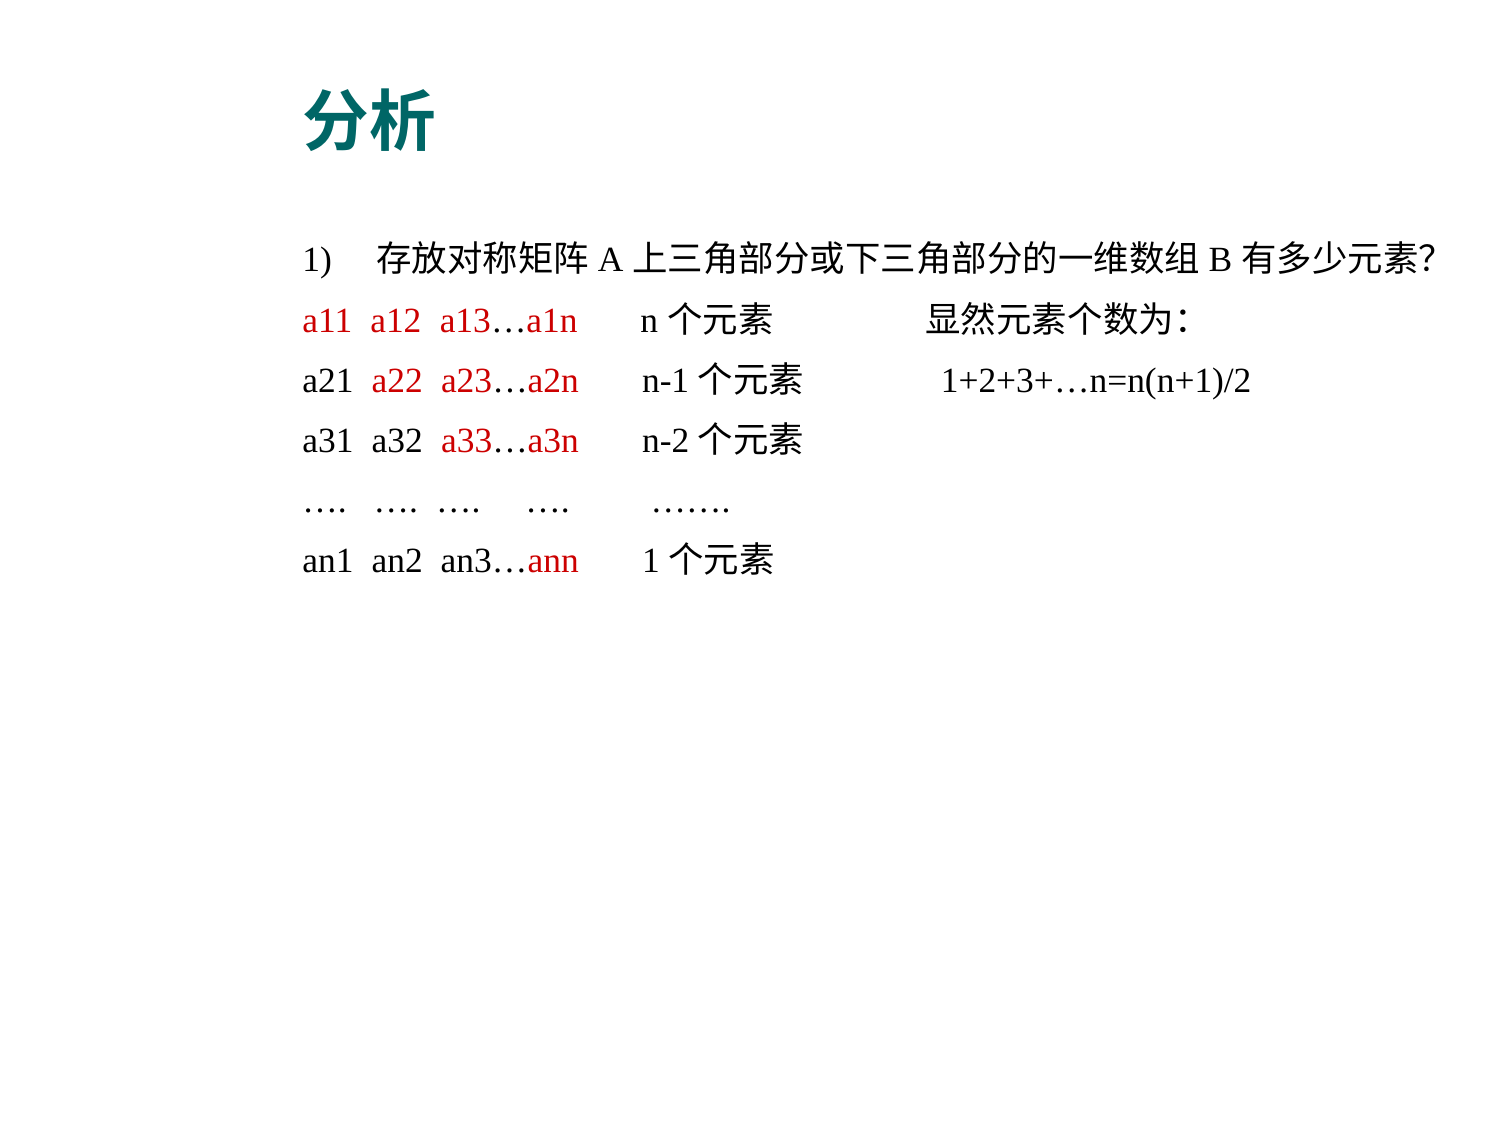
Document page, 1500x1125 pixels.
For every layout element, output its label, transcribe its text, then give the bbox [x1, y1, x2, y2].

title 分析 [287, 49, 1438, 188]
list 1) 存放对称矩阵A上三角部分或下三角部分的一维数组B有多少元素？ a11 a12 a13…a1n n个元素 显然元素个数为： a21 a22 a23…a2n n-1个元素 1+2+3+…n=n(n+1)/2 a31 a32 a33…a3n n-2个元素 …. …. …. …. ……. an1 an2 an3…ann 1个元素 [287, 228, 1438, 980]
